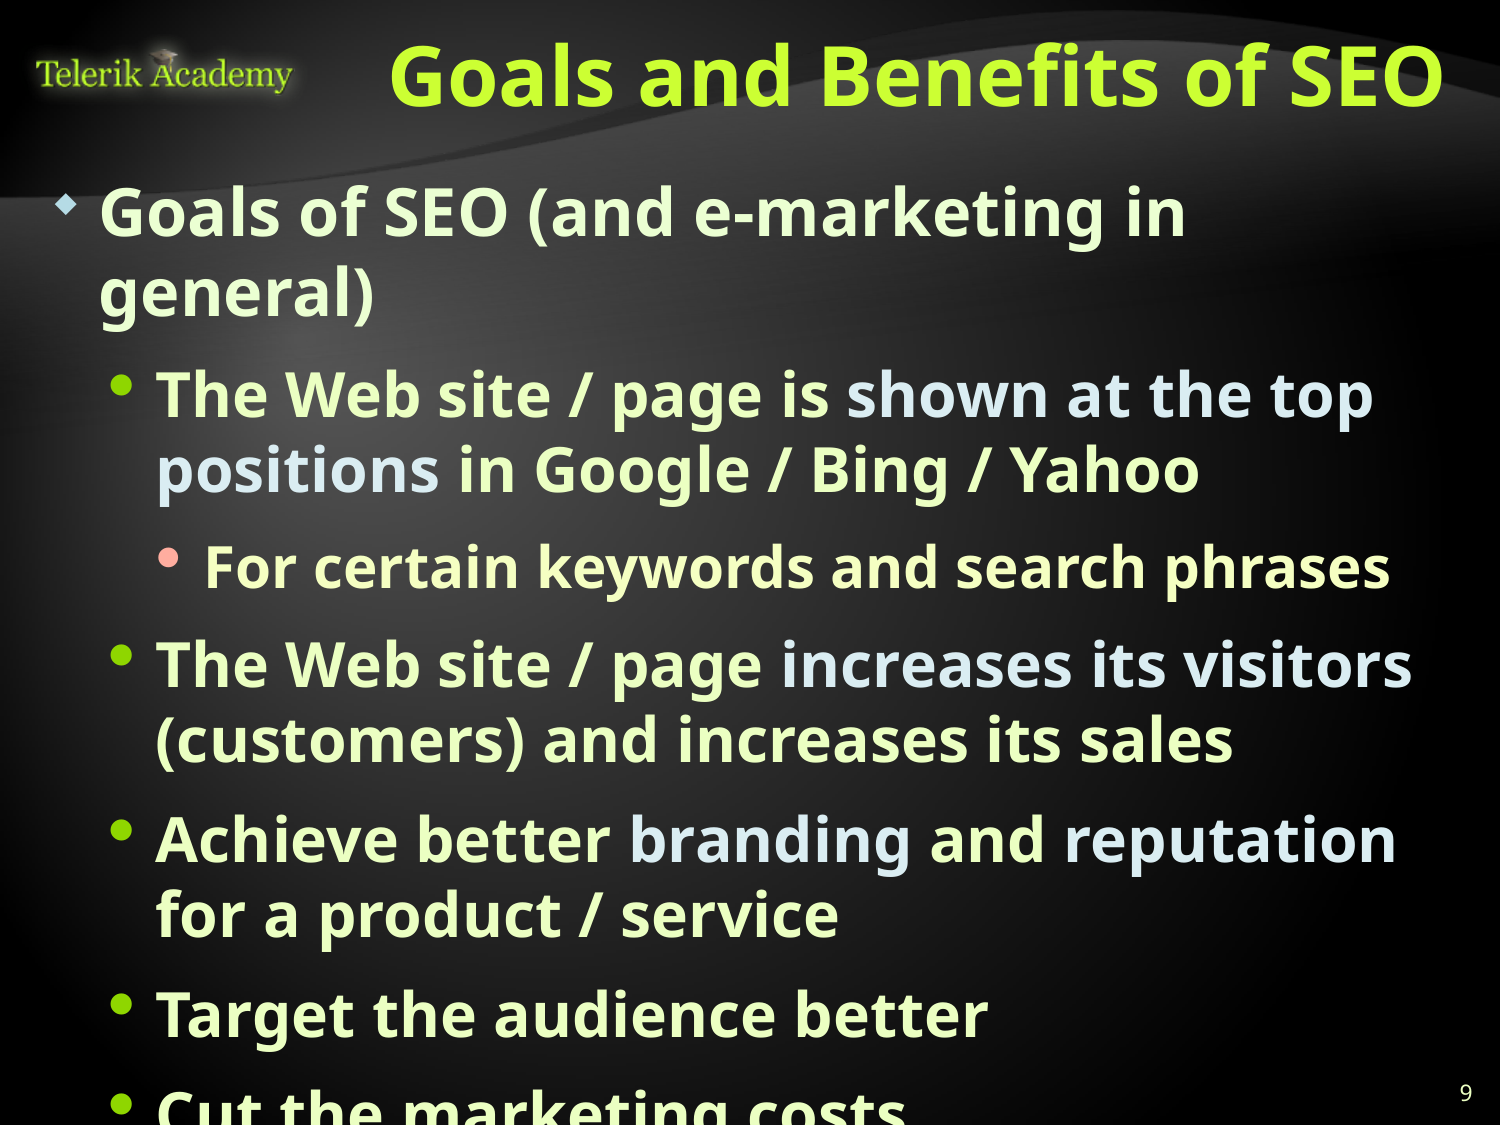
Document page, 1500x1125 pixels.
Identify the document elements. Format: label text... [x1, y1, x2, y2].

picture [0, 0, 1500, 1125]
slide_number 9 [1412, 1074, 1488, 1113]
title Goals and Benefits of SEO [300, 12, 1463, 150]
list Goals of SEO (and e-marketing in general) The Web site / page is shown at the top positions in Google / Bing / Yahoo For certain keywords and search phrases The Web site / page increases its visitors (customers) and increases its sales Achieve better branding and reputation for a product / service Target the audience better Cut the marketing costs [37, 162, 1463, 1088]
